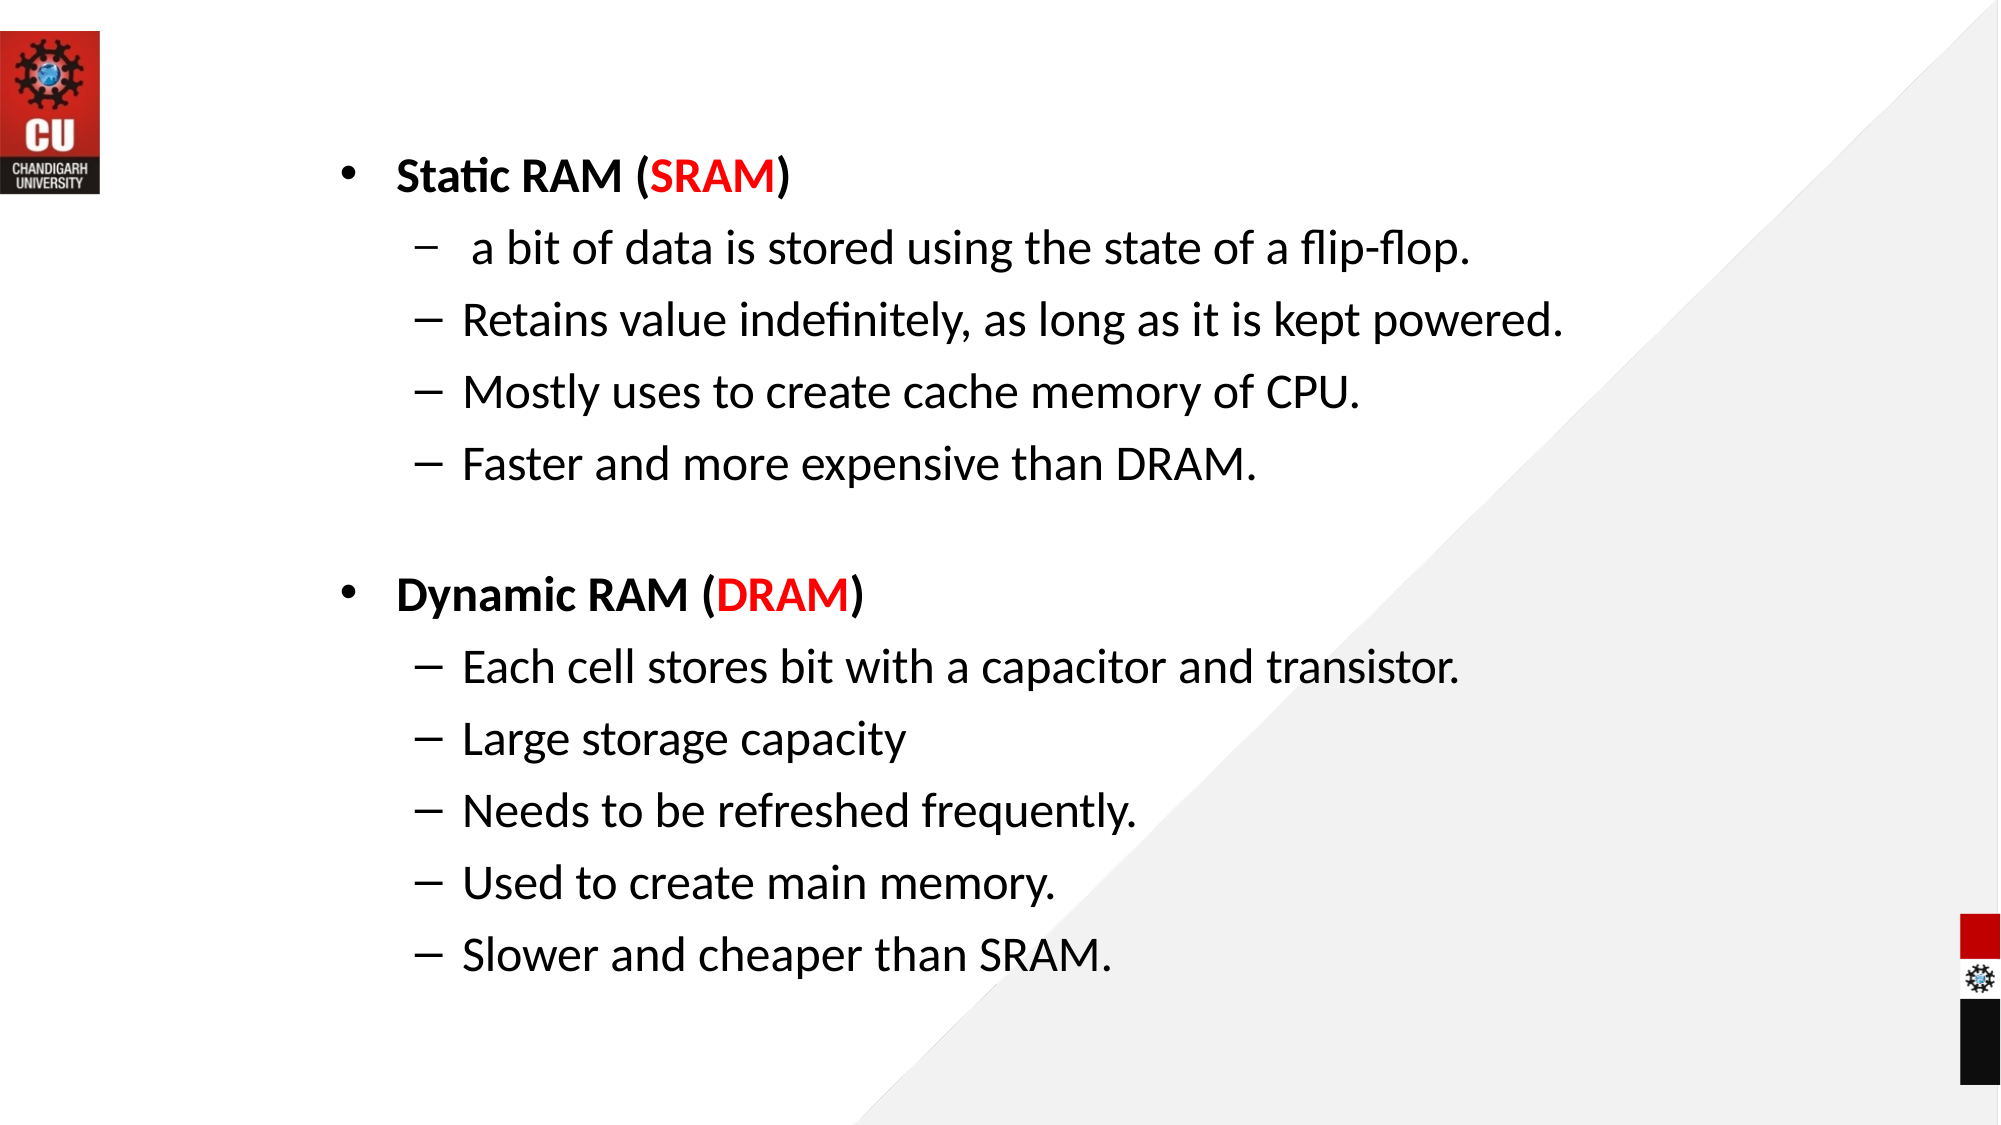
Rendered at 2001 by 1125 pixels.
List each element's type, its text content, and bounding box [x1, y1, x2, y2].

picture [0, 0, 2001, 1125]
text_box Static RAM (SRAM) a bit of data is stored using the state of a flip-flop. Retains value indefinitely, as long as it is kept powered. Mostly uses to create cache memory of CPU. Faster and more expensive than DRAM. Dynamic RAM (DRAM) Each cell stores bit with a capacitor and transistor. Large storage capacity Needs to be refreshed frequently. Used to create main memory. Slower and cheaper than SRAM. [337, 127, 1576, 982]
